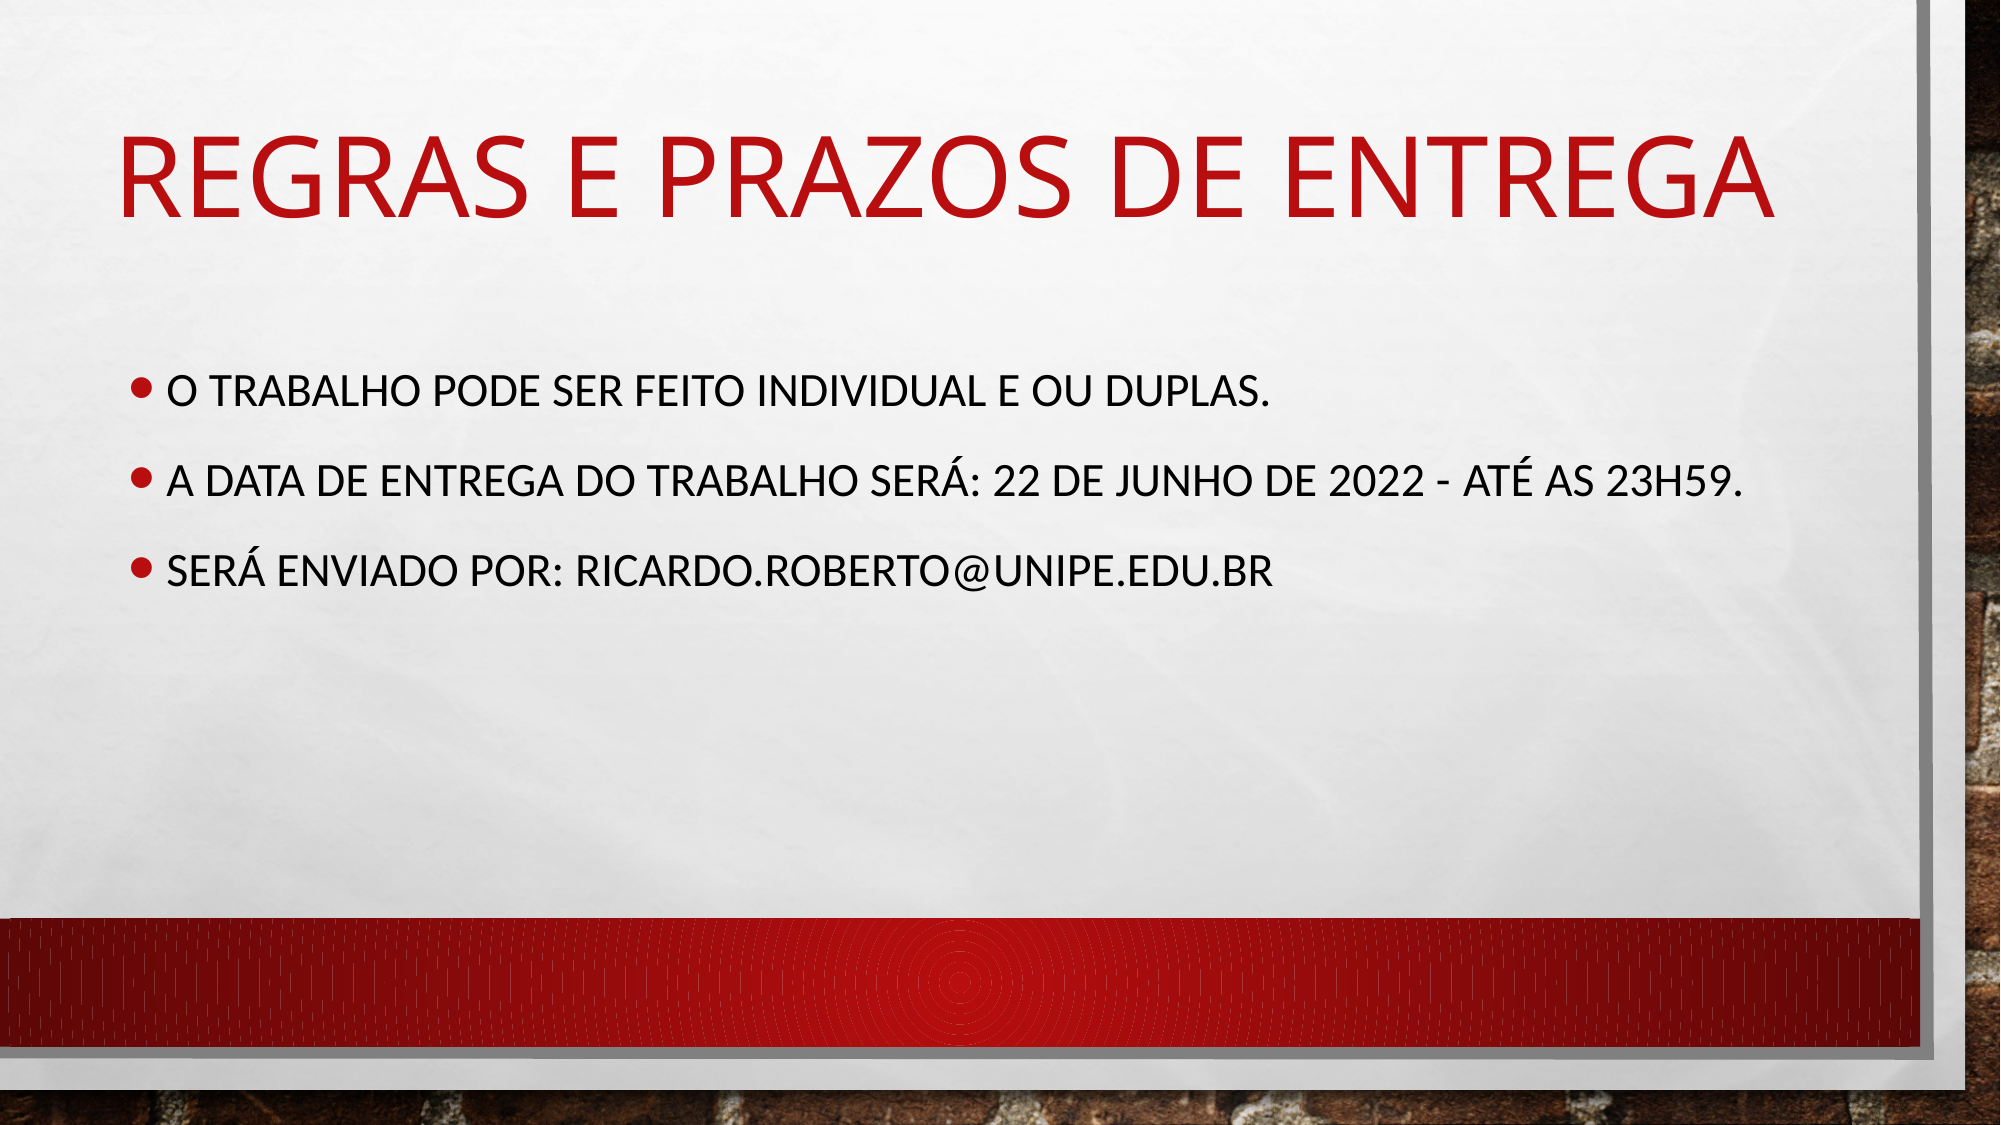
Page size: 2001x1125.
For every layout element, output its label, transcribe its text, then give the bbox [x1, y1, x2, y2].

picture [0, 0, 2000, 1125]
title Regras e prazos de entrega [98, 86, 1805, 276]
list O trabalho pode ser feito individual e ou duplas. A data de entrega do trabalho será: 22 de junho de 2022 - até as 23h59. Será enviado por: ricardo.roberto@unipe.edu.br [114, 300, 1820, 643]
